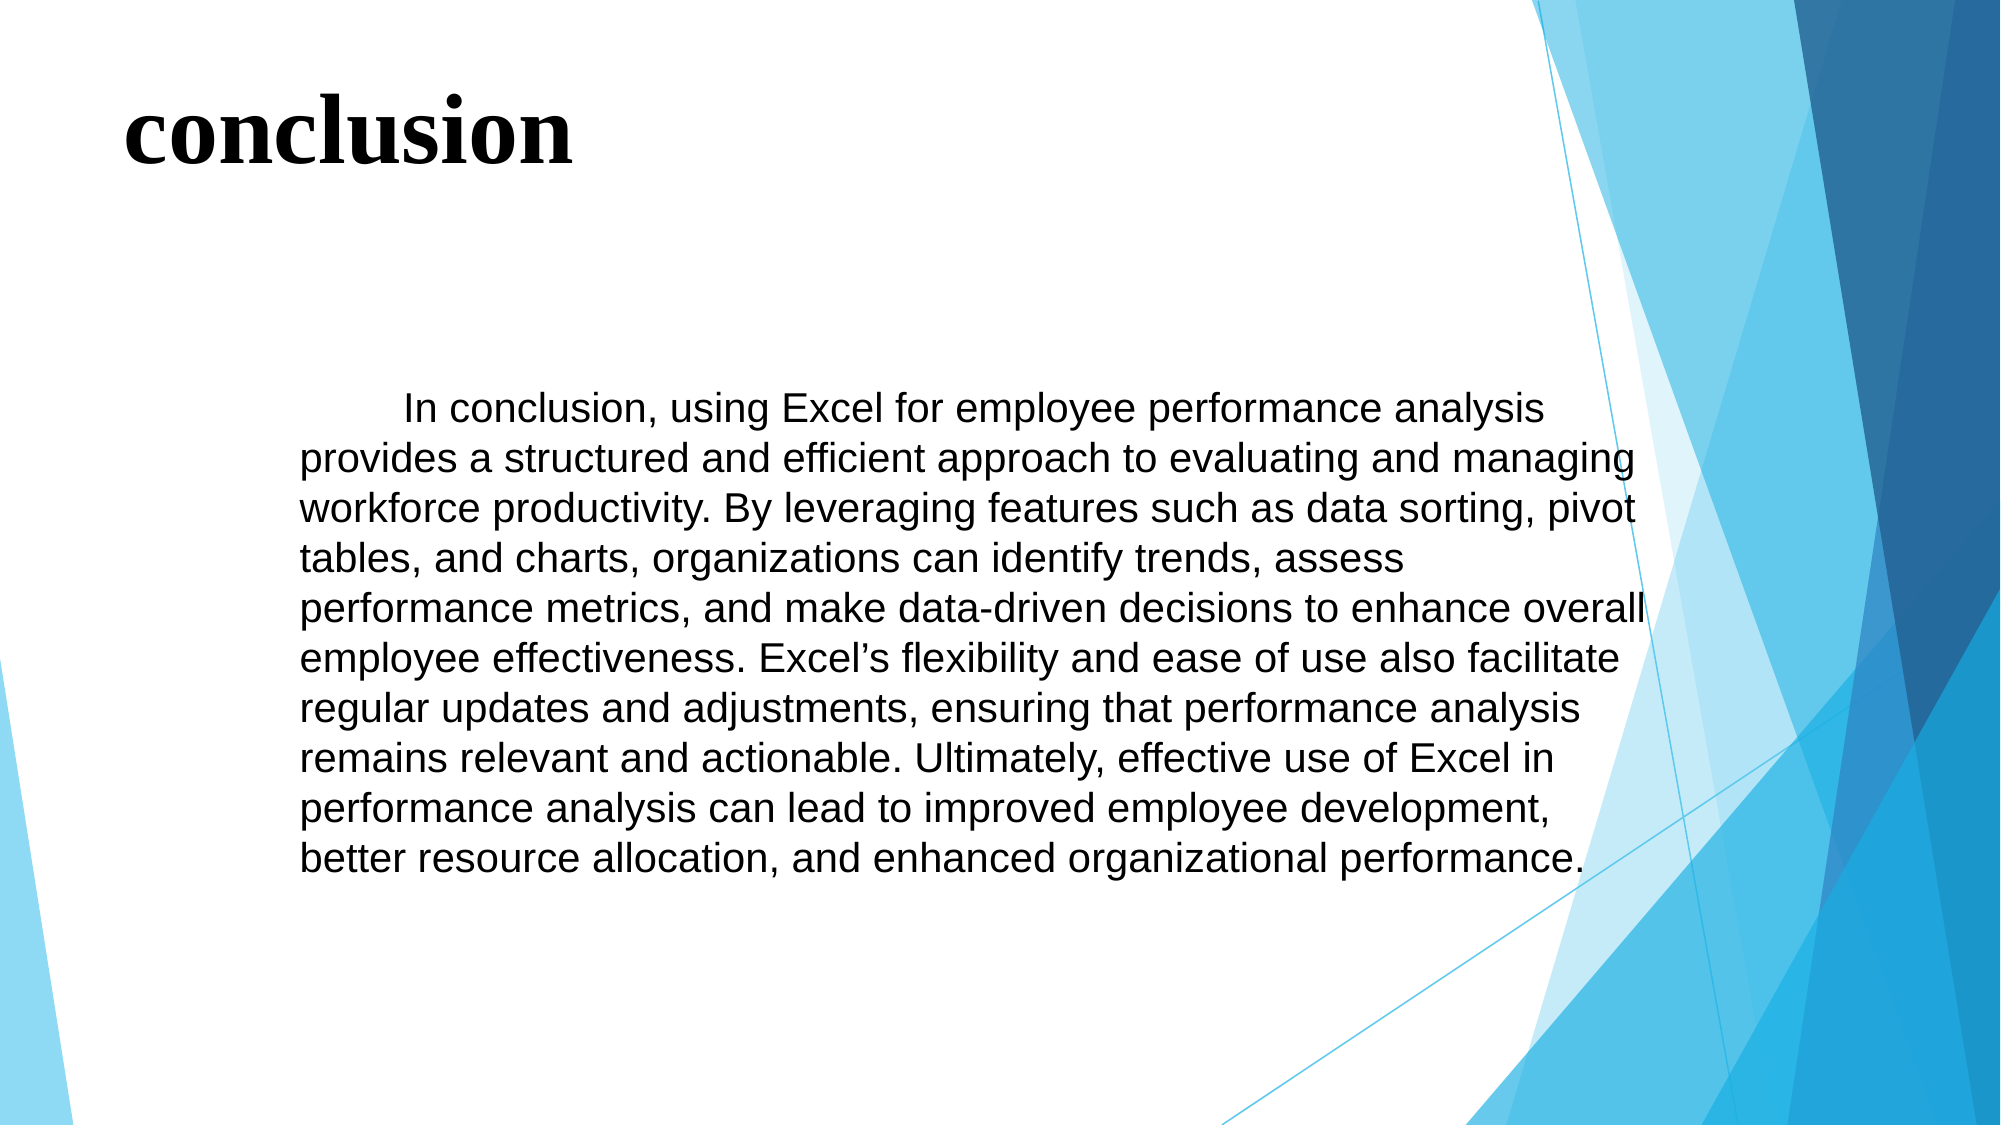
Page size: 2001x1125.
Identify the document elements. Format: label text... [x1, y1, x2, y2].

title conclusion [123, 63, 1877, 252]
text_box In conclusion, using Excel for employee performance analysis provides a structured and efficient approach to evaluating and managing workforce productivity. By leveraging features such as data sorting, pivot tables, and charts, organizations can identify trends, assess performance metrics, and make data-driven decisions to enhance overall employee effectiveness. Excel’s flexibility and ease of use also facilitate regular updates and adjustments, ensuring that performance analysis remains relevant and actionable. Ultimately, effective use of Excel in performance analysis can lead to improved employee development, better resource allocation, and enhanced organizational performance. [284, 373, 1663, 889]
